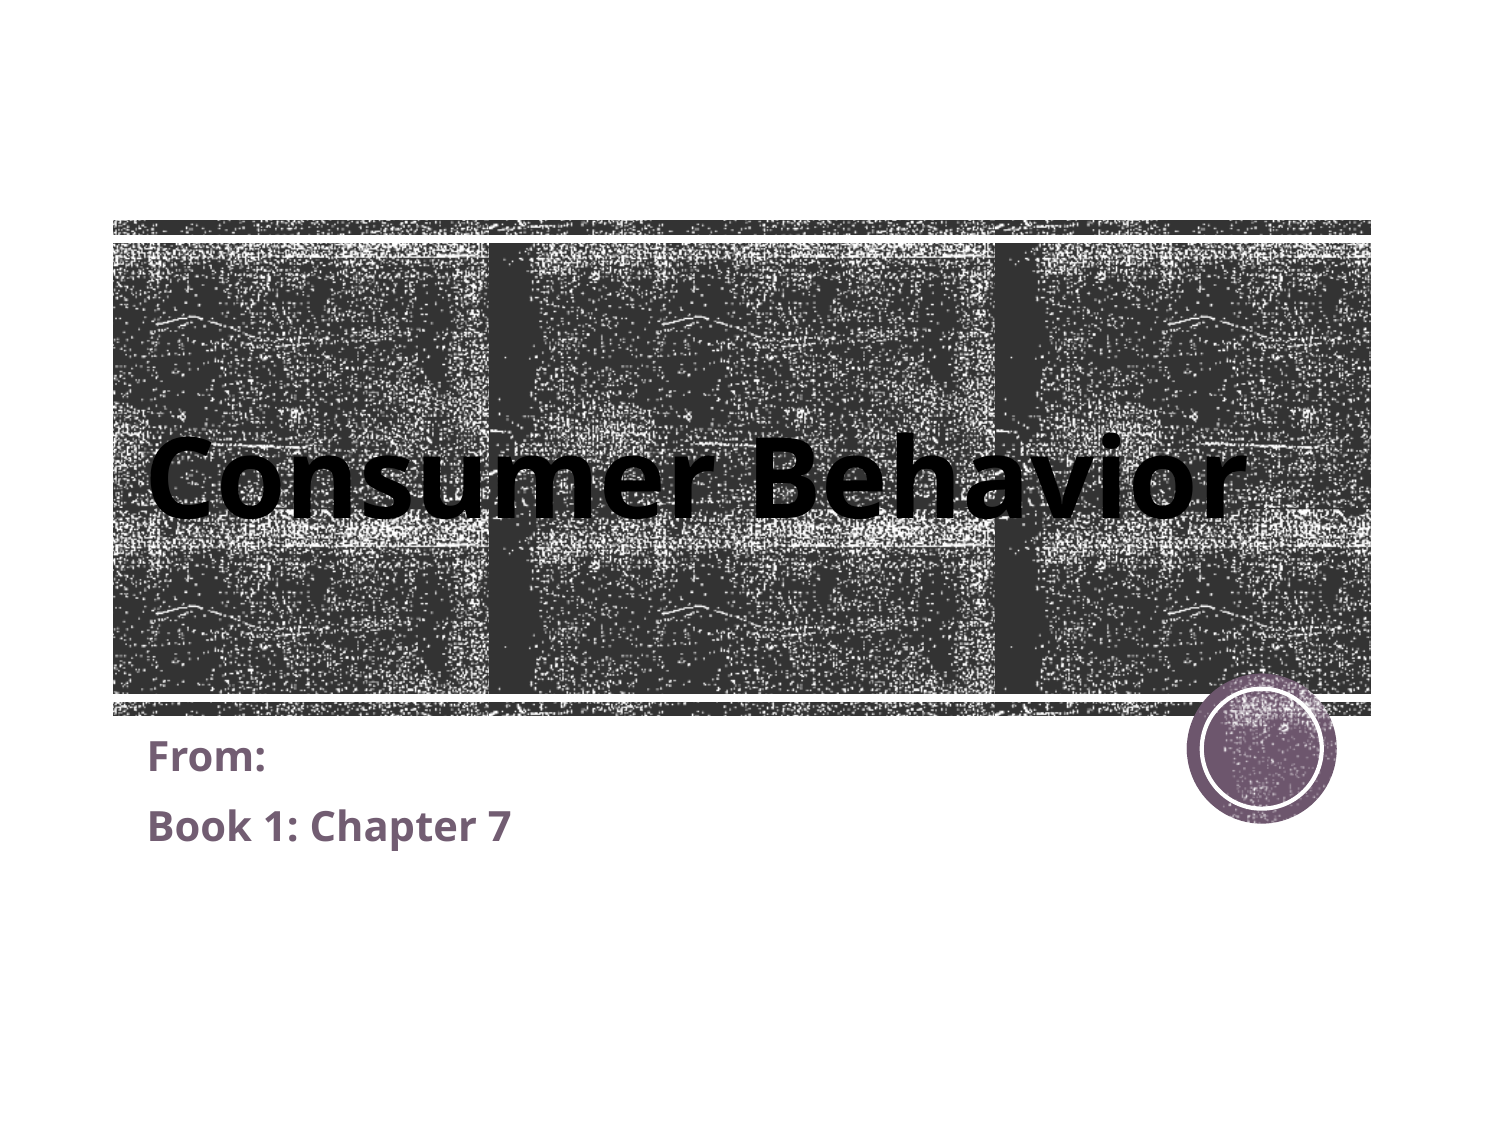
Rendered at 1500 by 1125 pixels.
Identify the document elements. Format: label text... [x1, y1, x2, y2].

subtitle From: Book 1: Chapter 7 [131, 728, 1103, 904]
title Consumer Behavior [129, 234, 1356, 733]
